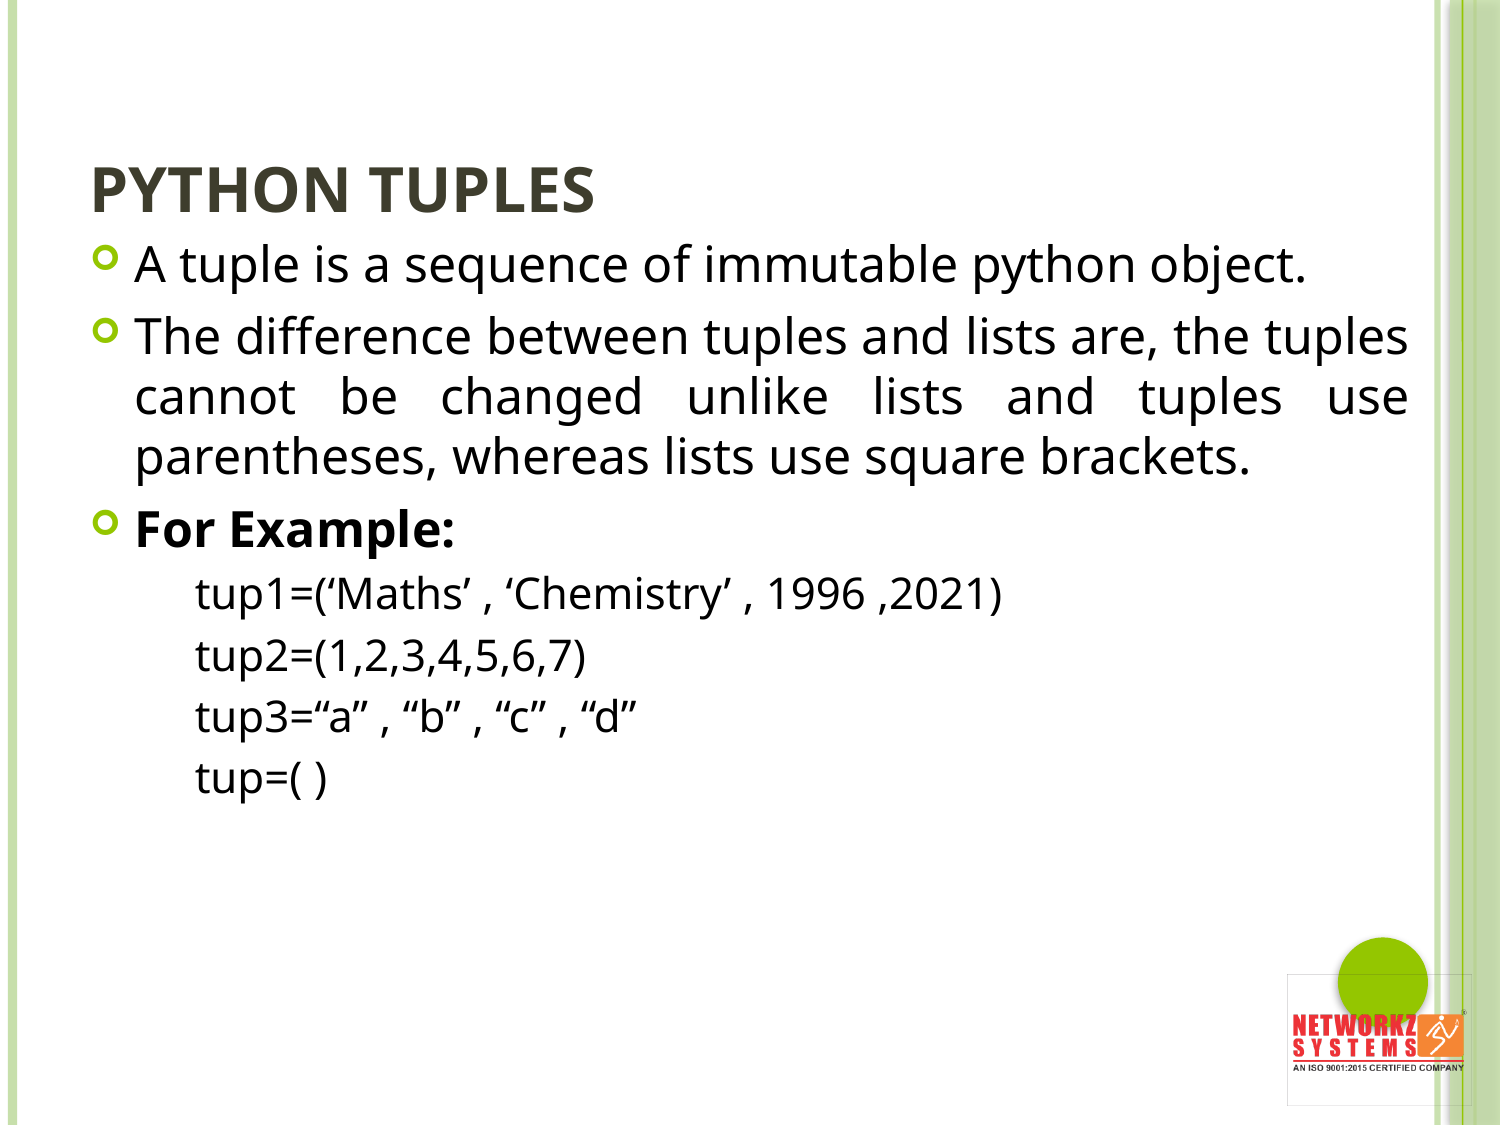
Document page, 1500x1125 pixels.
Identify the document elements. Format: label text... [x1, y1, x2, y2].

picture [1286, 974, 1472, 1106]
list A tuple is a sequence of immutable python object. The difference between tuples and lists are, the tuples cannot be changed unlike lists and tuples use parentheses, whereas lists use square brackets. For Example: tup1=(‘Maths’ , ‘Chemistry’ , 1996 ,2021) tup2=(1,2,3,4,5,6,7) tup3=“a” , “b” , “c” , “d” tup=( ) [75, 224, 1425, 968]
title Python Tuples [75, 45, 1300, 224]
